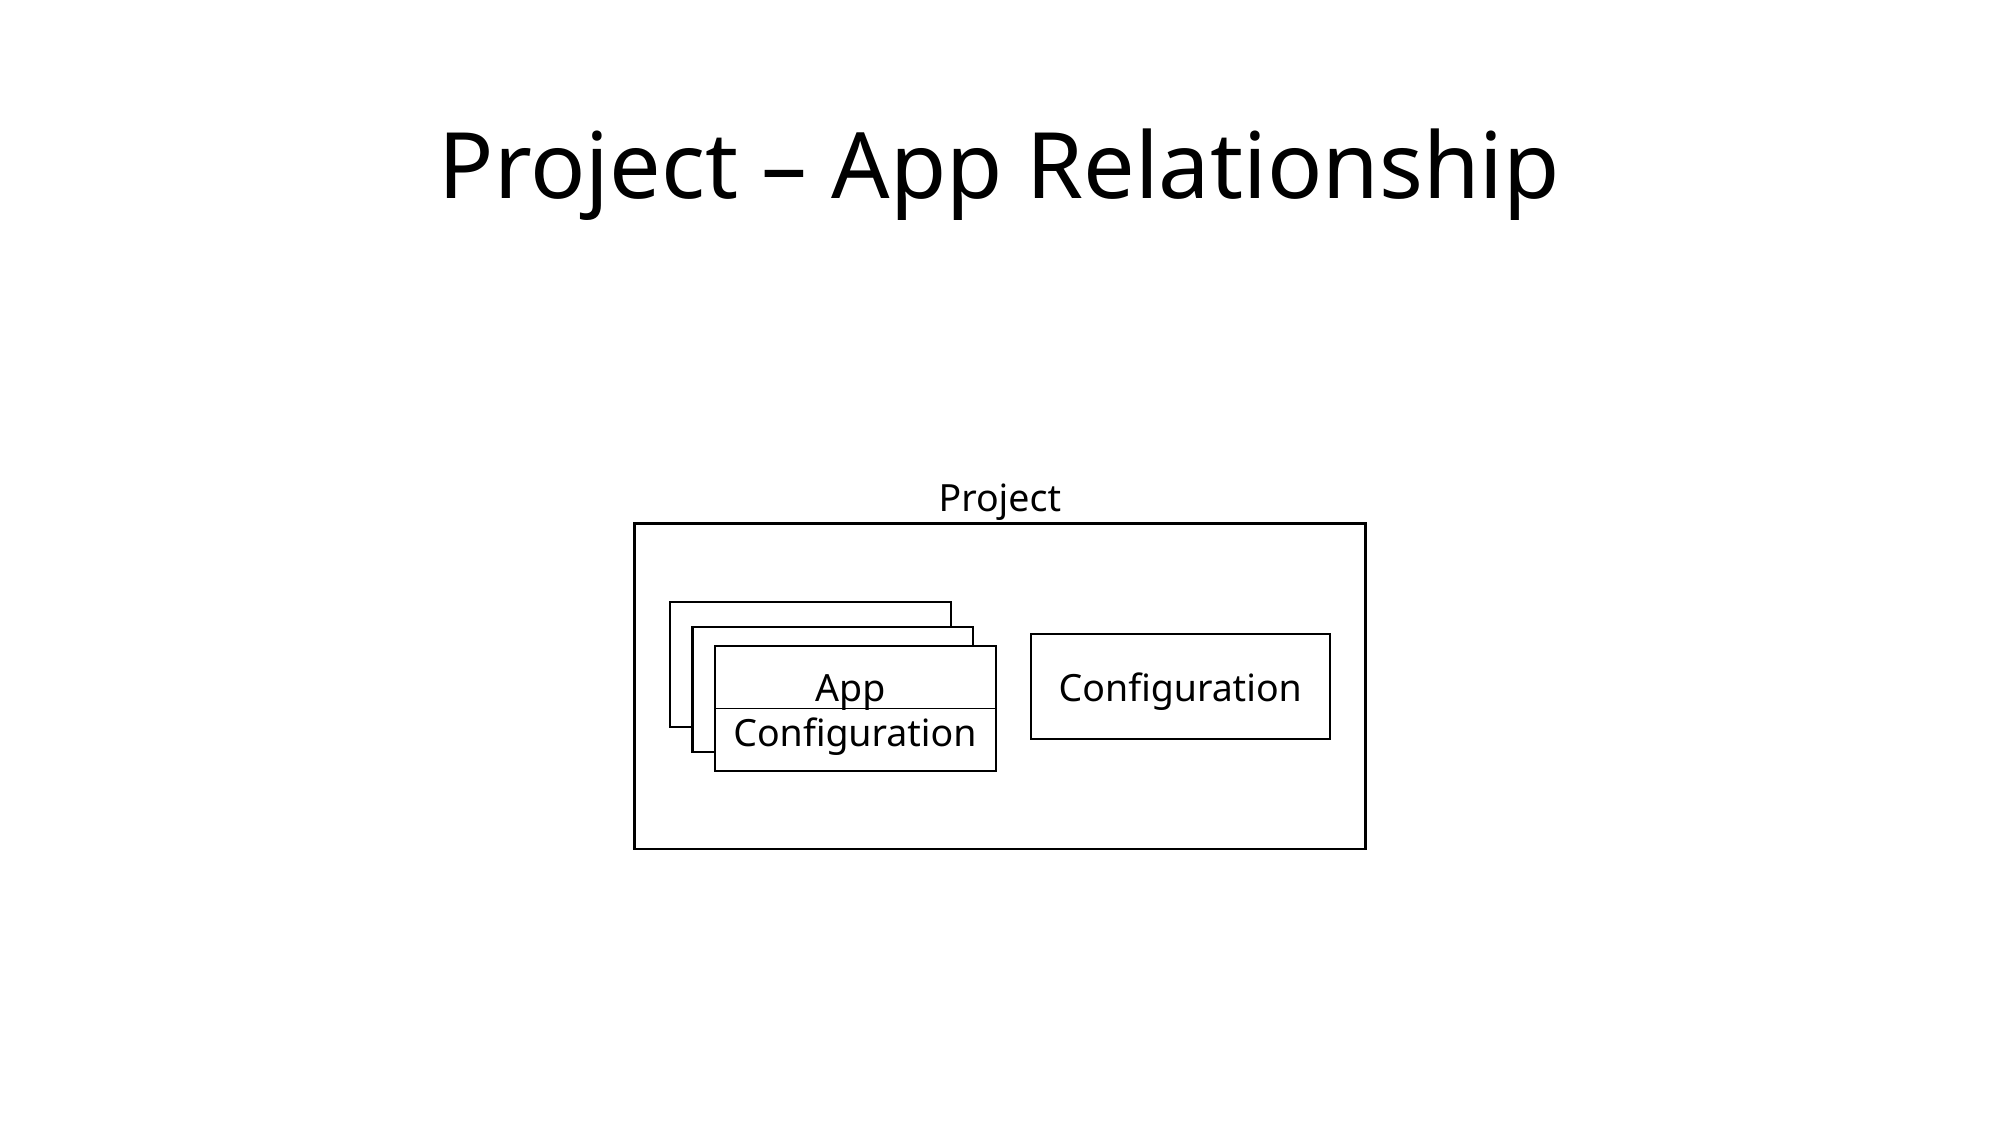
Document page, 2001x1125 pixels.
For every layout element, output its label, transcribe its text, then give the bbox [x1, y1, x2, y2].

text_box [634, 464, 1366, 850]
title Project – App Relationship [137, 59, 1863, 278]
